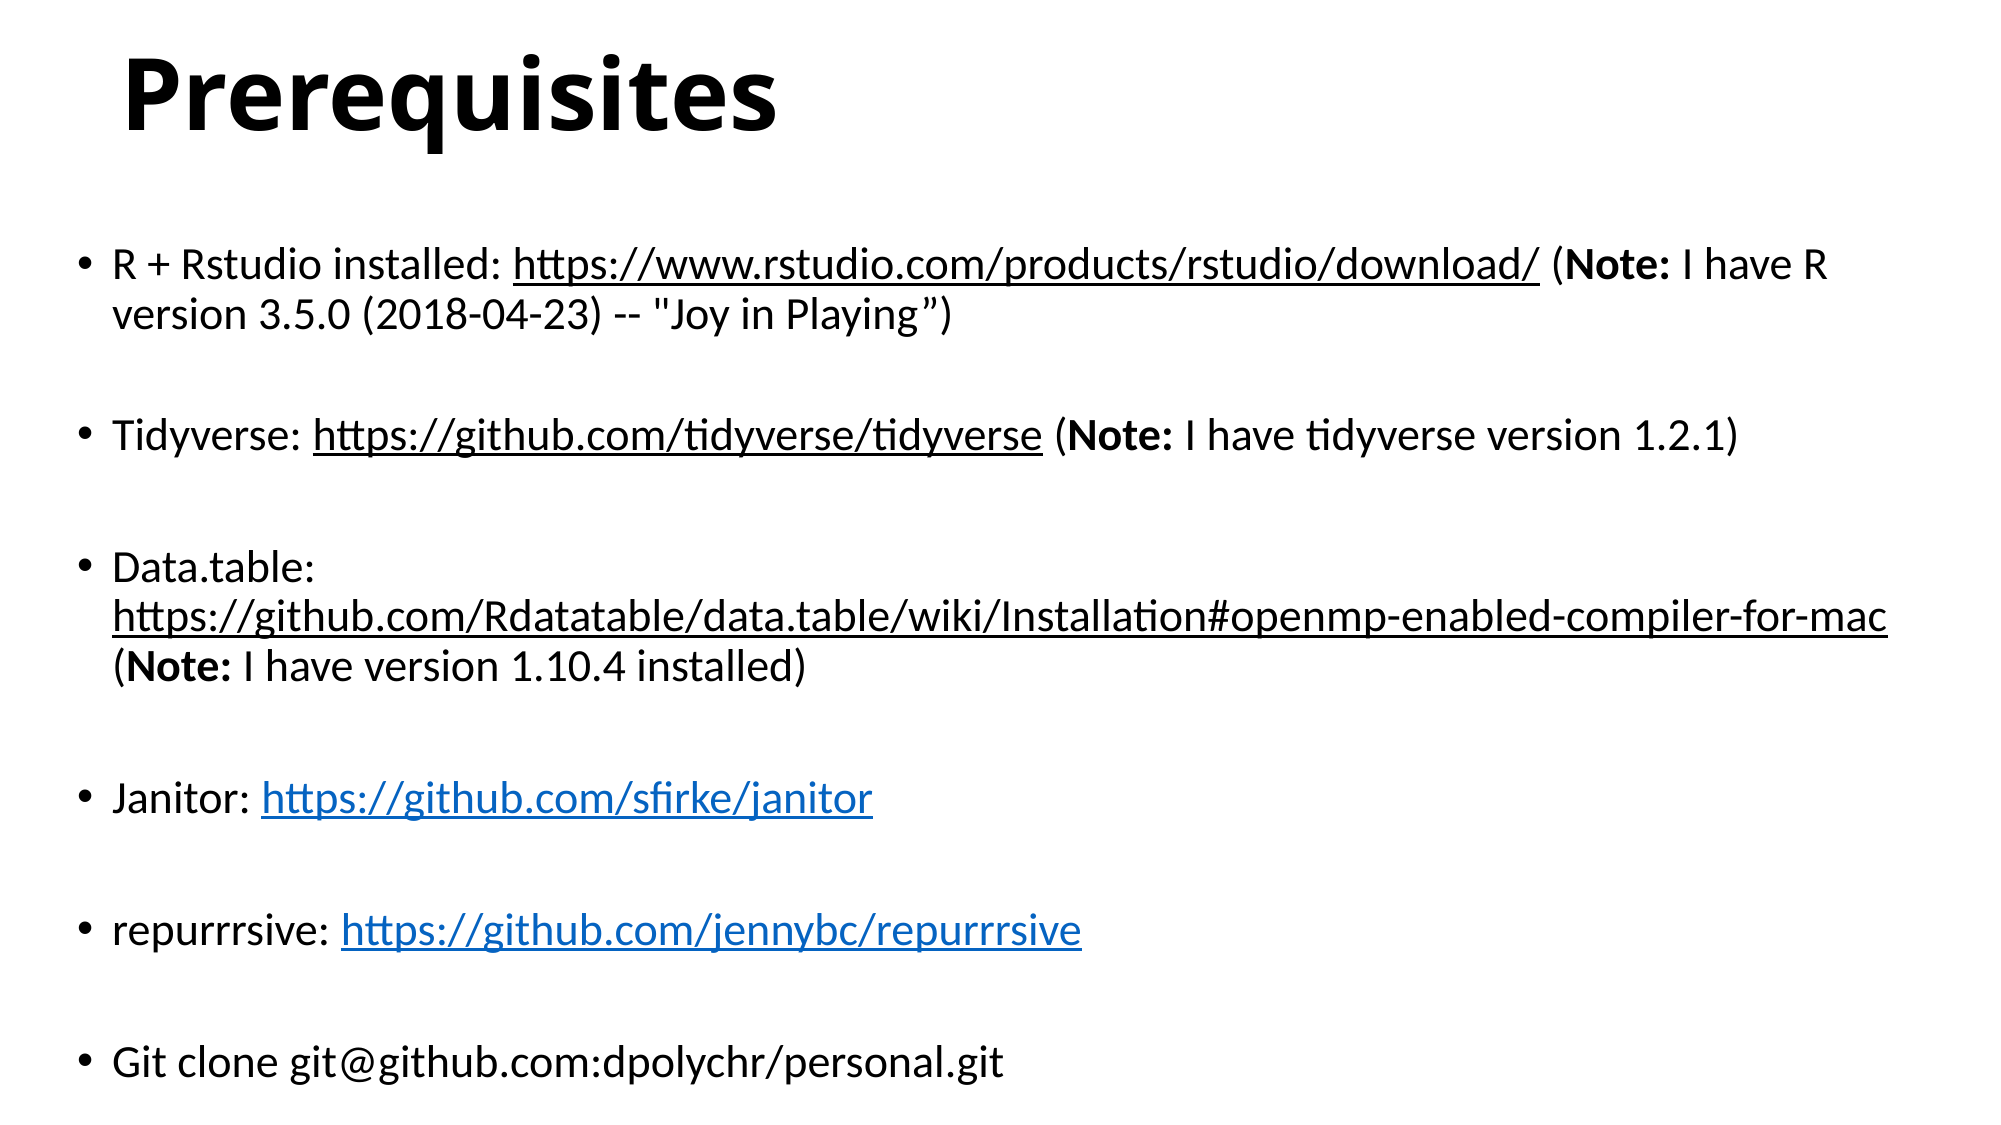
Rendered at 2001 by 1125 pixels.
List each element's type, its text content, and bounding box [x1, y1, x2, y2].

list R + Rstudio installed: https://www.rstudio.com/products/rstudio/download/ (Note: I have R version 3.5.0 (2018-04-23) -- "Joy in Playing”) Tidyverse: https://github.com/tidyverse/tidyverse (Note: I have tidyverse version 1.2.1) Data.table: https://github.com/Rdatatable/data.table/wiki/Installation#openmp-enabled-compiler-for-mac (Note: I have version 1.10.4 installed) Janitor: https://github.com/sfirke/janitor repurrrsive: https://github.com/jennybc/repurrrsive Git clone git@github.com:dpolychr/personal.git [62, 232, 1934, 1096]
title Prerequisites [104, 12, 1830, 184]
